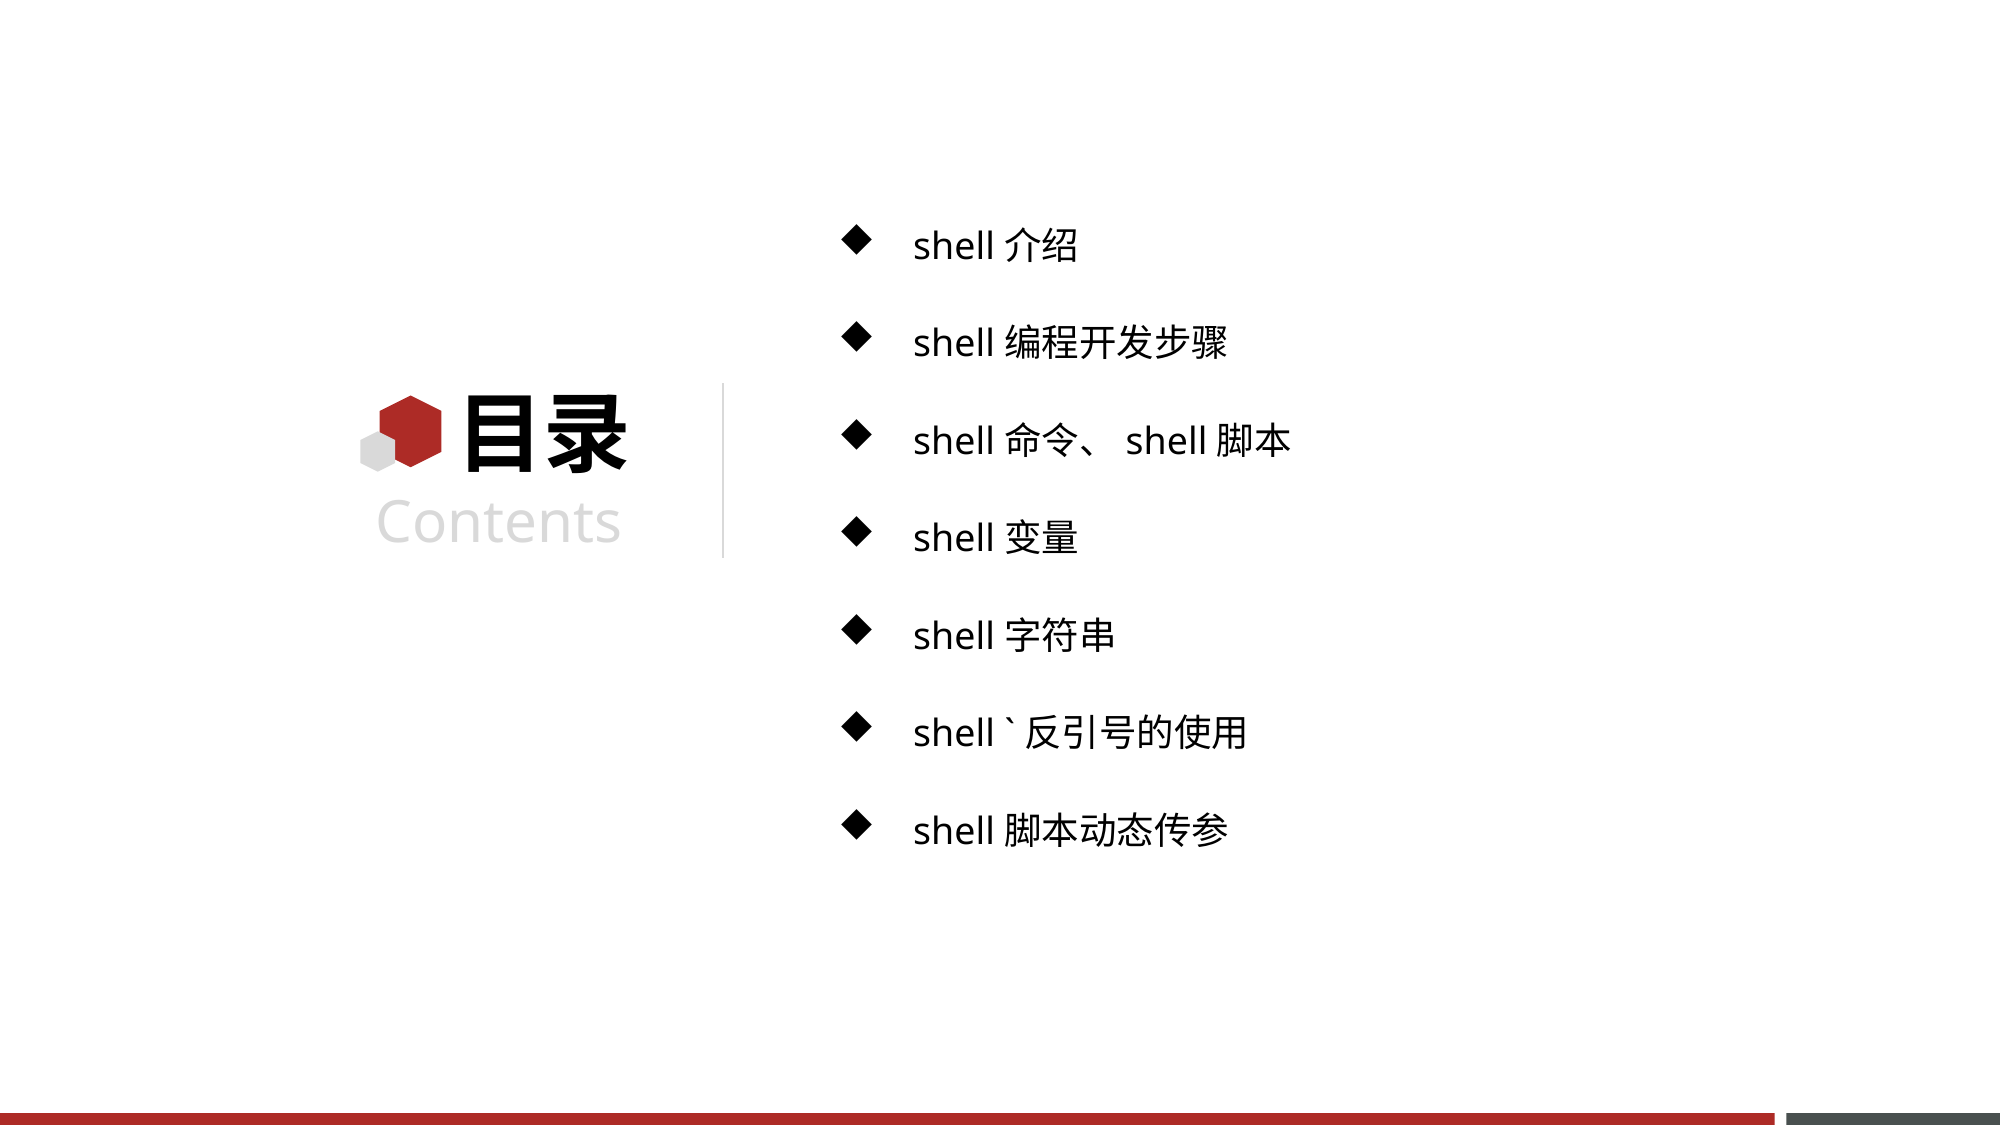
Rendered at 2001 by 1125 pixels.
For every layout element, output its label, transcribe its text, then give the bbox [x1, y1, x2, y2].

list shell介绍 shell编程开发步骤 shell命令、shell脚本 shell变量 shell字符串 shell `反引号的使用 shell脚本动态传参 [823, 165, 1804, 864]
